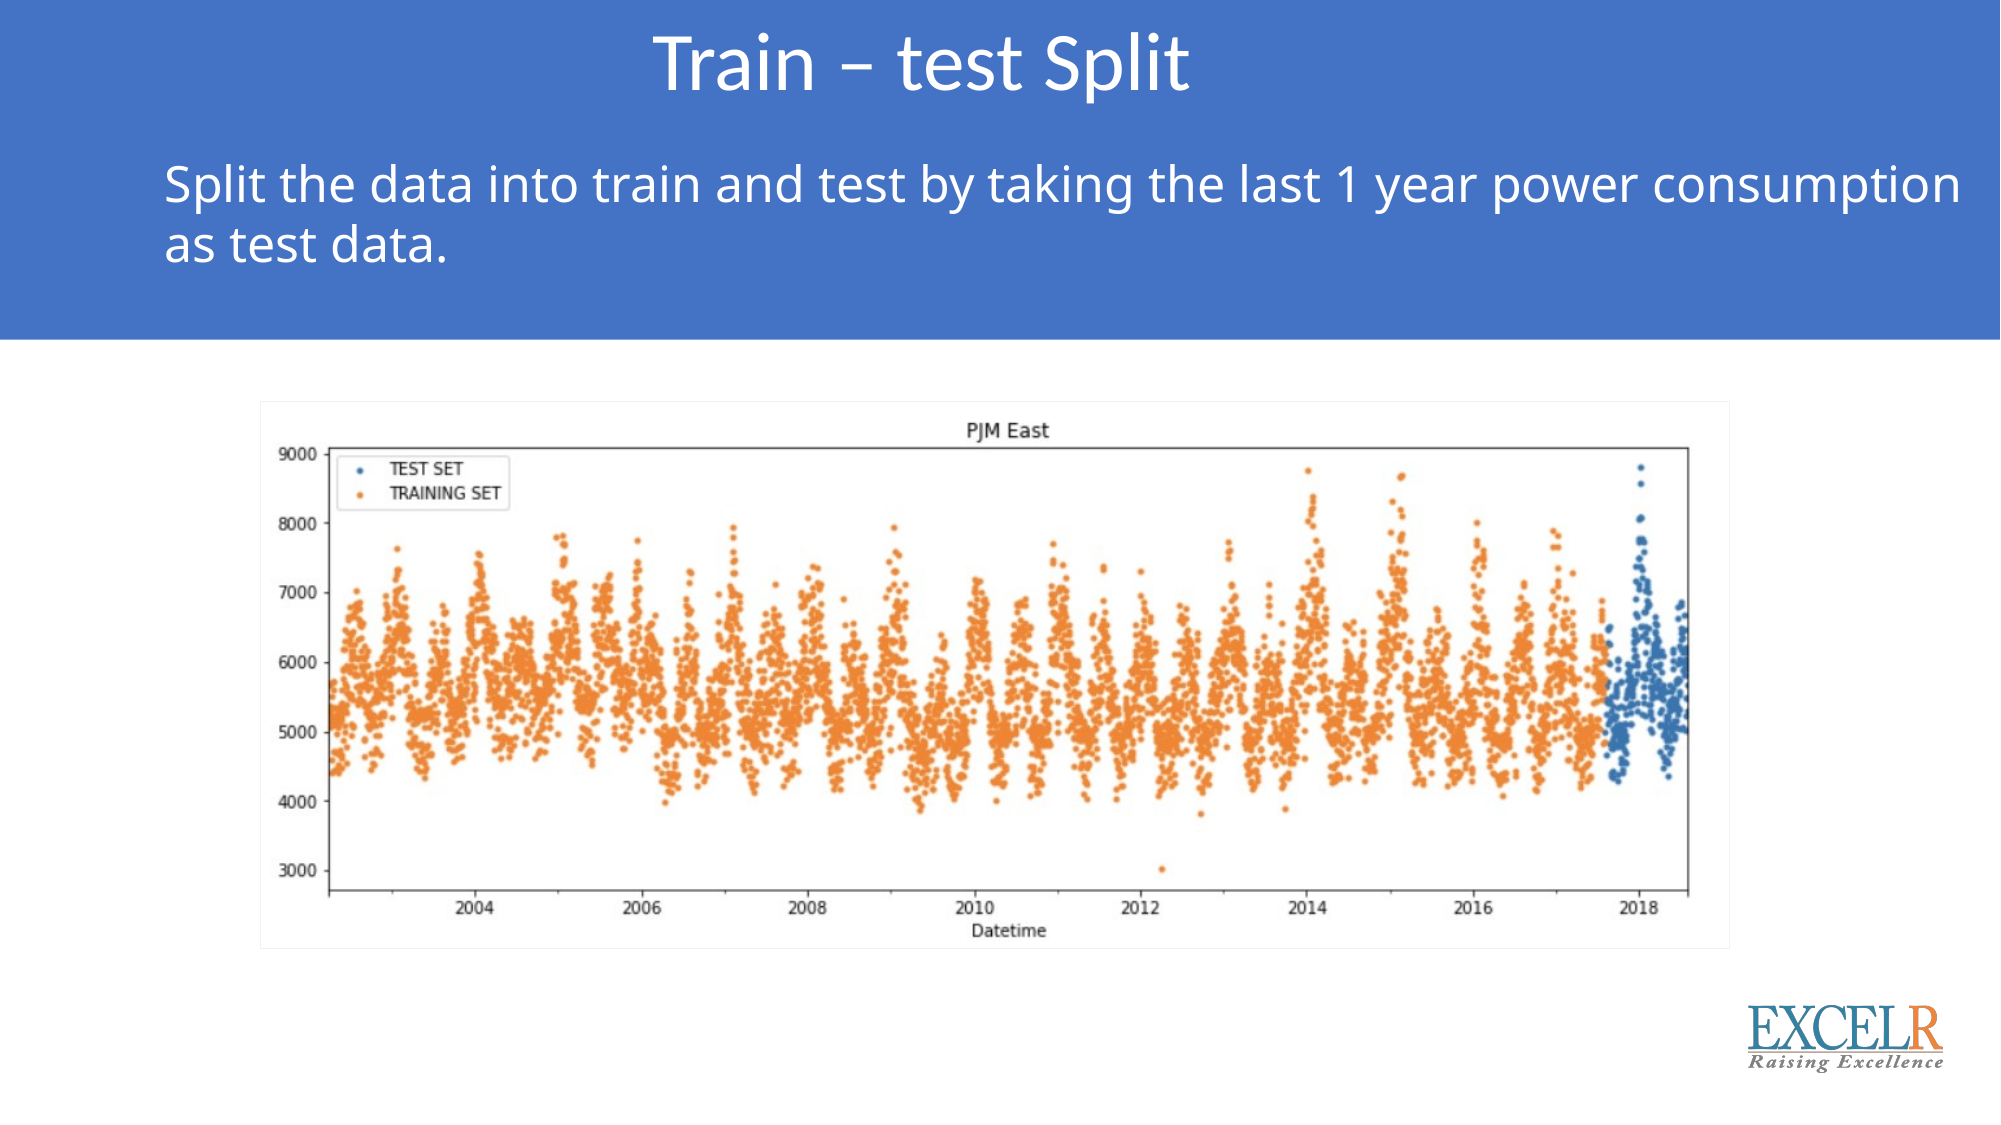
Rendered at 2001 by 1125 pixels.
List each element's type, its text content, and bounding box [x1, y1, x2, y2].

picture [1748, 1005, 1944, 1074]
text_box Train – test Split Split the data into train and test by taking the last 1 year power consumption as test data. [0, 0, 2000, 340]
picture [260, 401, 1730, 949]
